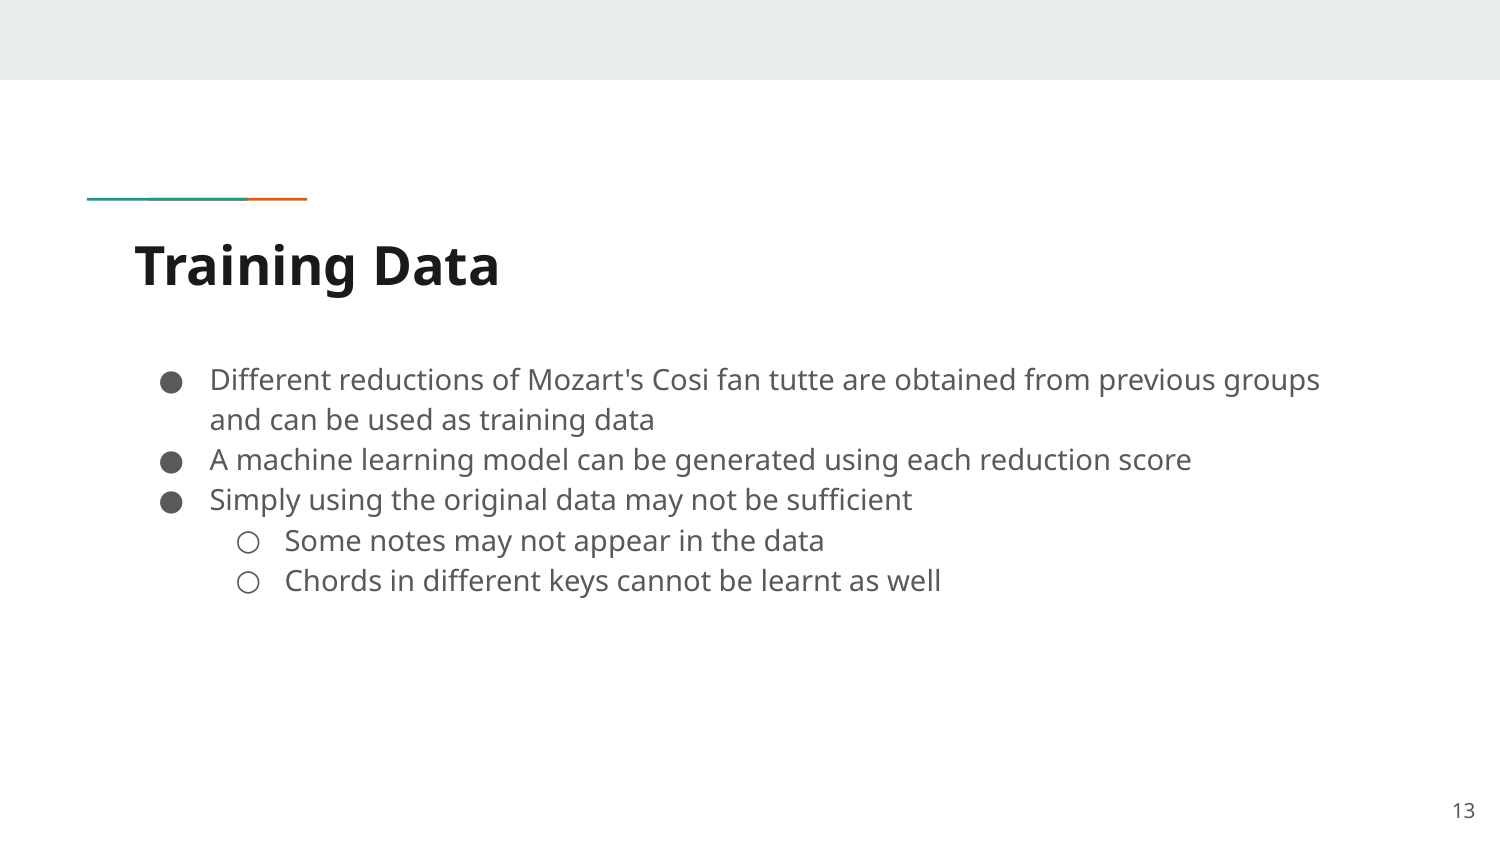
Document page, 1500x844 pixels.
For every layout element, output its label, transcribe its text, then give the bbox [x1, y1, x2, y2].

title Training Data [119, 216, 1381, 305]
slide_number 13 [1400, 779, 1491, 844]
list Different reductions of Mozart's Cosi fan tutte are obtained from previous groups and can be used as training data A machine learning model can be generated using each reduction score Simply using the original data may not be sufficient Some notes may not appear in the data Chords in different keys cannot be learnt as well [119, 341, 1381, 712]
